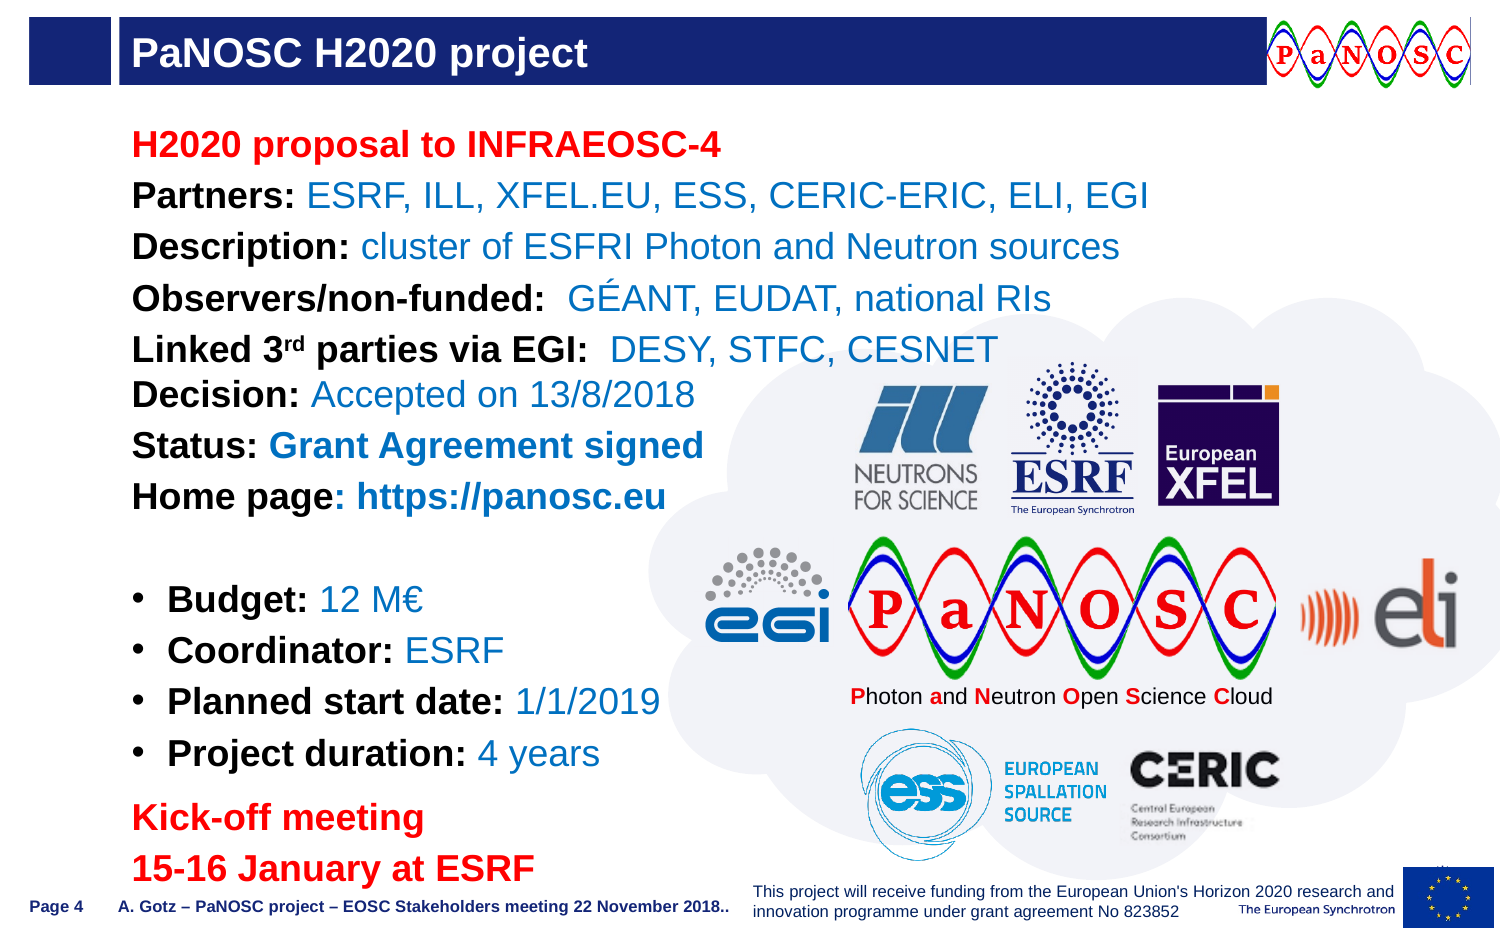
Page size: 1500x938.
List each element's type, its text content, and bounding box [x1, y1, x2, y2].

title PaNOSC H2020 project [119, 17, 1264, 85]
footer A. Gotz – PaNOSC project – EOSC Stakeholders meeting 22 November 2018.. [117, 886, 738, 916]
slide_number Page 4 [29, 886, 98, 916]
picture [1266, 16, 1471, 92]
text_box This project will receive funding from the European Union's Horizon 2020 research and innovation programme under grant agreement No 823852 [738, 887, 1398, 929]
text_box H2020 proposal to INFRAEOSC-4 Partners: ESRF, ILL, XFEL.EU, ESS, CERIC-ERIC, ELI, EGI Description: cluster of ESFRI Photon and Neutron sources Observers/non-funded: GÉANT, EUDAT, national RIs Linked 3rd parties via EGI: DESY, STFC, CESNET Decision: Accepted on 13/8/2018 Status: Grant Agreement signed Home page: https://panosc.eu Budget: 12 M€ Coordinator: ESRF Planned start date: 1/1/2019 Project duration: 4 years Kick-off meeting 15-16 January at ESRF [116, 112, 1197, 851]
picture [1210, 867, 1500, 938]
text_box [648, 295, 1500, 879]
